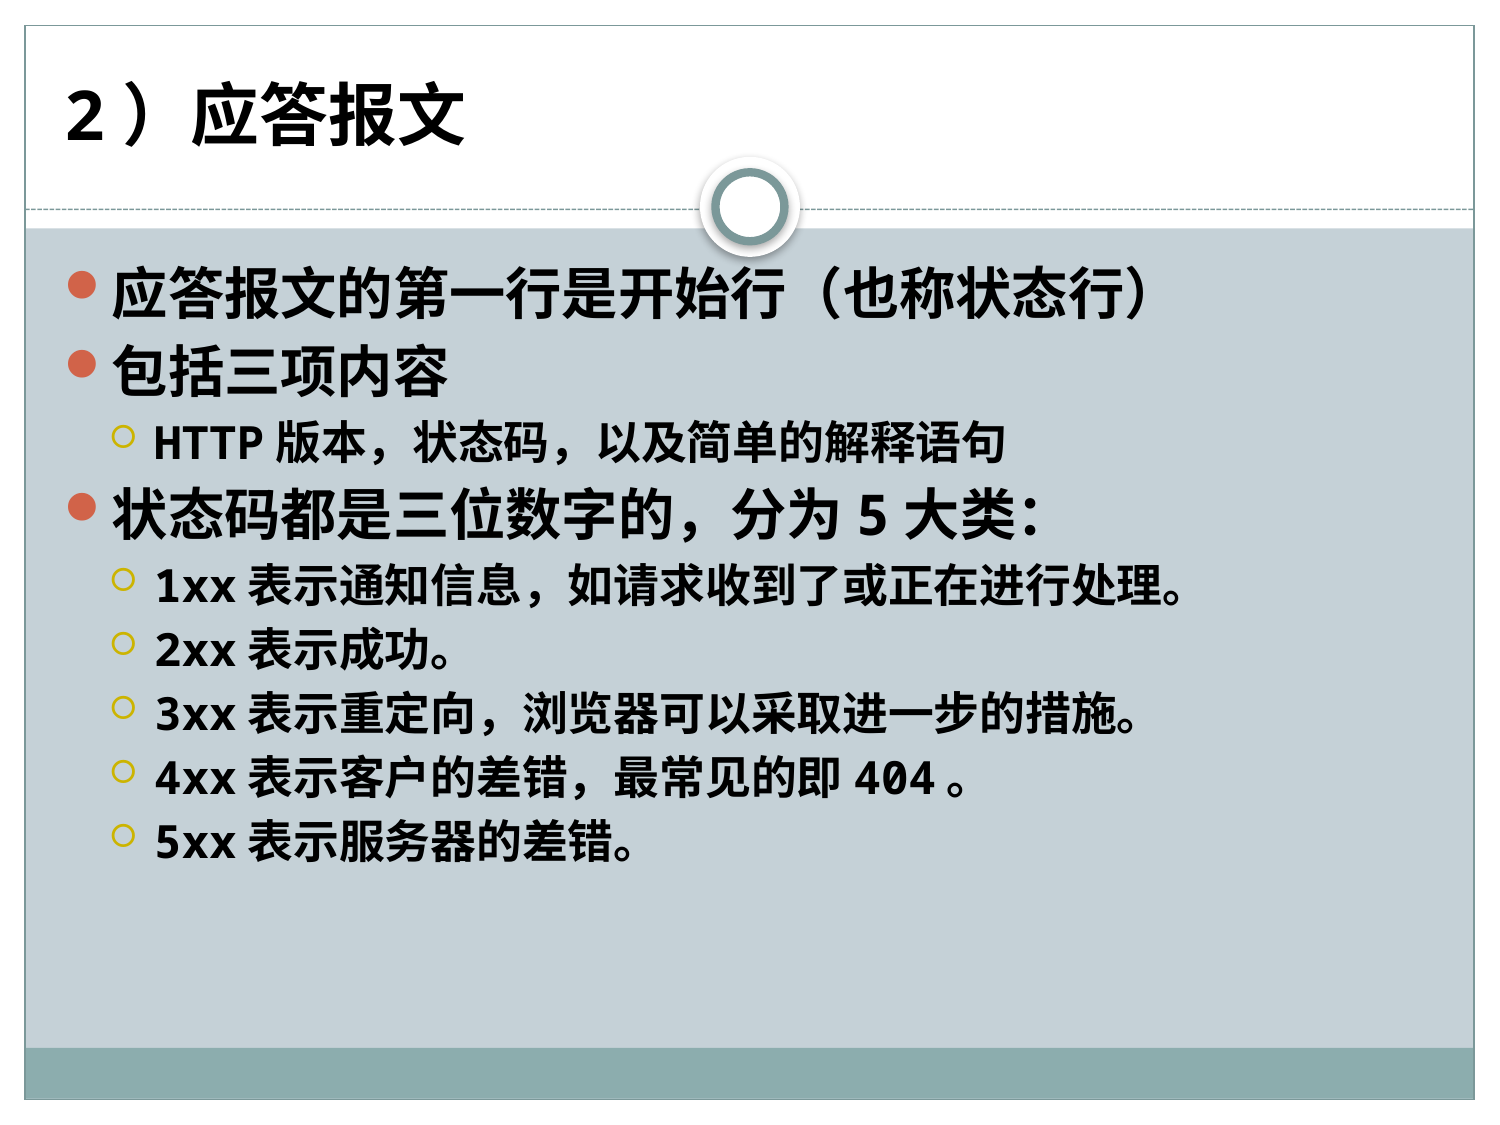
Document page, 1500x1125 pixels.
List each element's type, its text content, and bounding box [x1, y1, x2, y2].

title 2）应答报文 [49, 37, 1450, 162]
list 应答报文的第一行是开始行（也称状态行） 包括三项内容 HTTP版本，状态码，以及简单的解释语句 状态码都是三位数字的，分为5大类： 1xx表示通知信息，如请求收到了或正在进行处理。 2xx表示成功。 3xx表示重定向，浏览器可以采取进一步的措施。 4xx表示客户的差错，最常见的即404。 5xx表示服务器的差错。 [49, 250, 1445, 1001]
